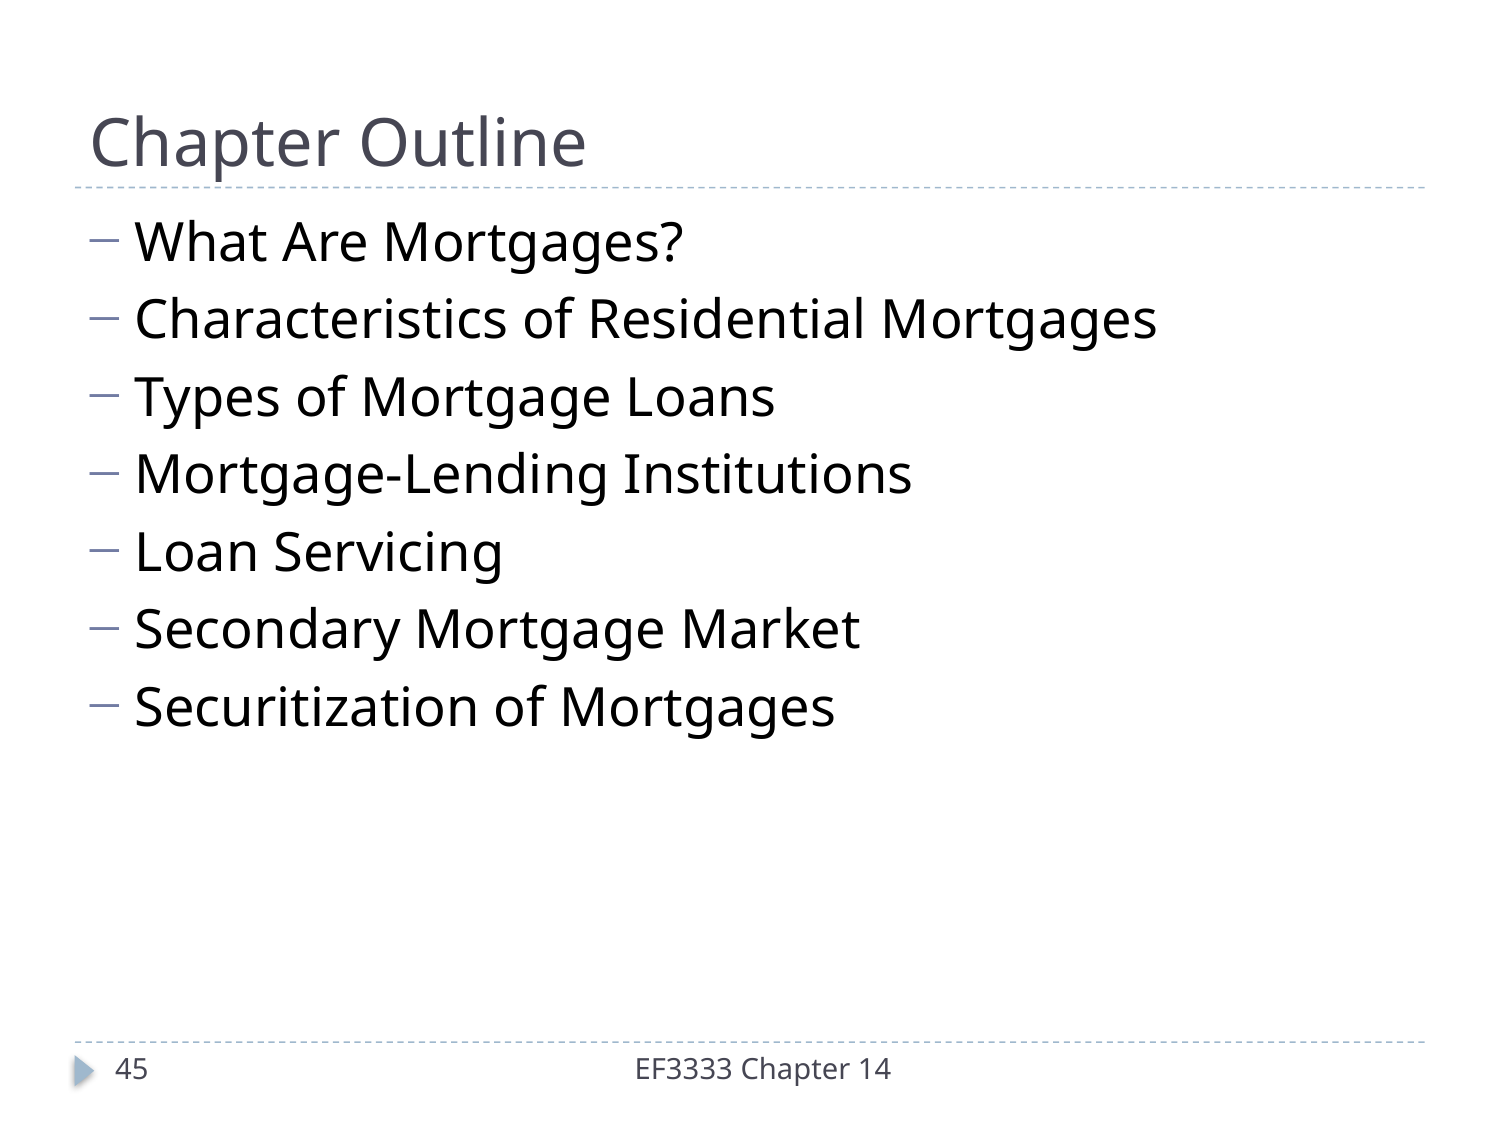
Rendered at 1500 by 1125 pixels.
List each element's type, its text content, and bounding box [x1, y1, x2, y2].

footer EF3333 Chapter 14 [475, 1042, 1051, 1103]
title Chapter Outline [75, 24, 1425, 188]
list What Are Mortgages? Characteristics of Residential Mortgages Types of Mortgage Loans Mortgage-Lending Institutions Loan Servicing Secondary Mortgage Market Securitization of Mortgages [75, 200, 1425, 1010]
slide_number 45 [100, 1042, 426, 1103]
